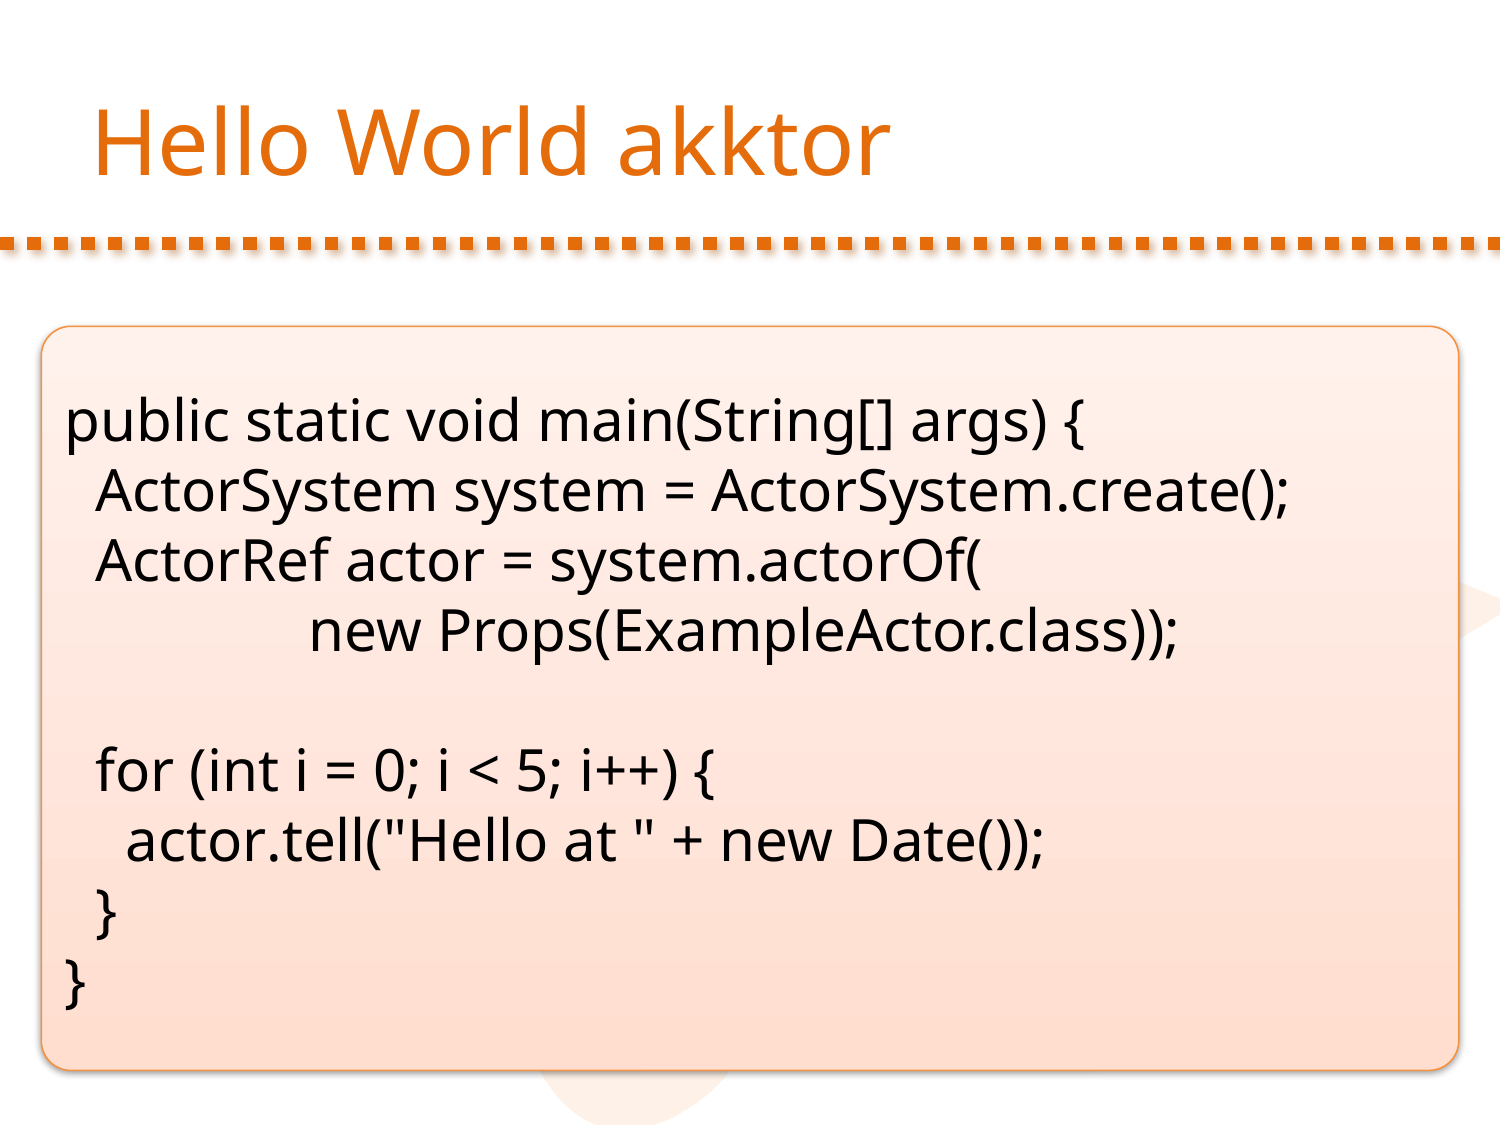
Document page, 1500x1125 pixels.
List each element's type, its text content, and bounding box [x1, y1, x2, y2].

title Hello World akktor [75, 45, 1425, 233]
text_box public static void main(String[] args) { ActorSystem system = ActorSystem.create(); ActorRef actor = system.actorOf( new Props(ExampleActor.class)); for (int i = 0; i < 5; i++) { actor.tell("Hello at " + new Date()); } } [40, 325, 1460, 1072]
